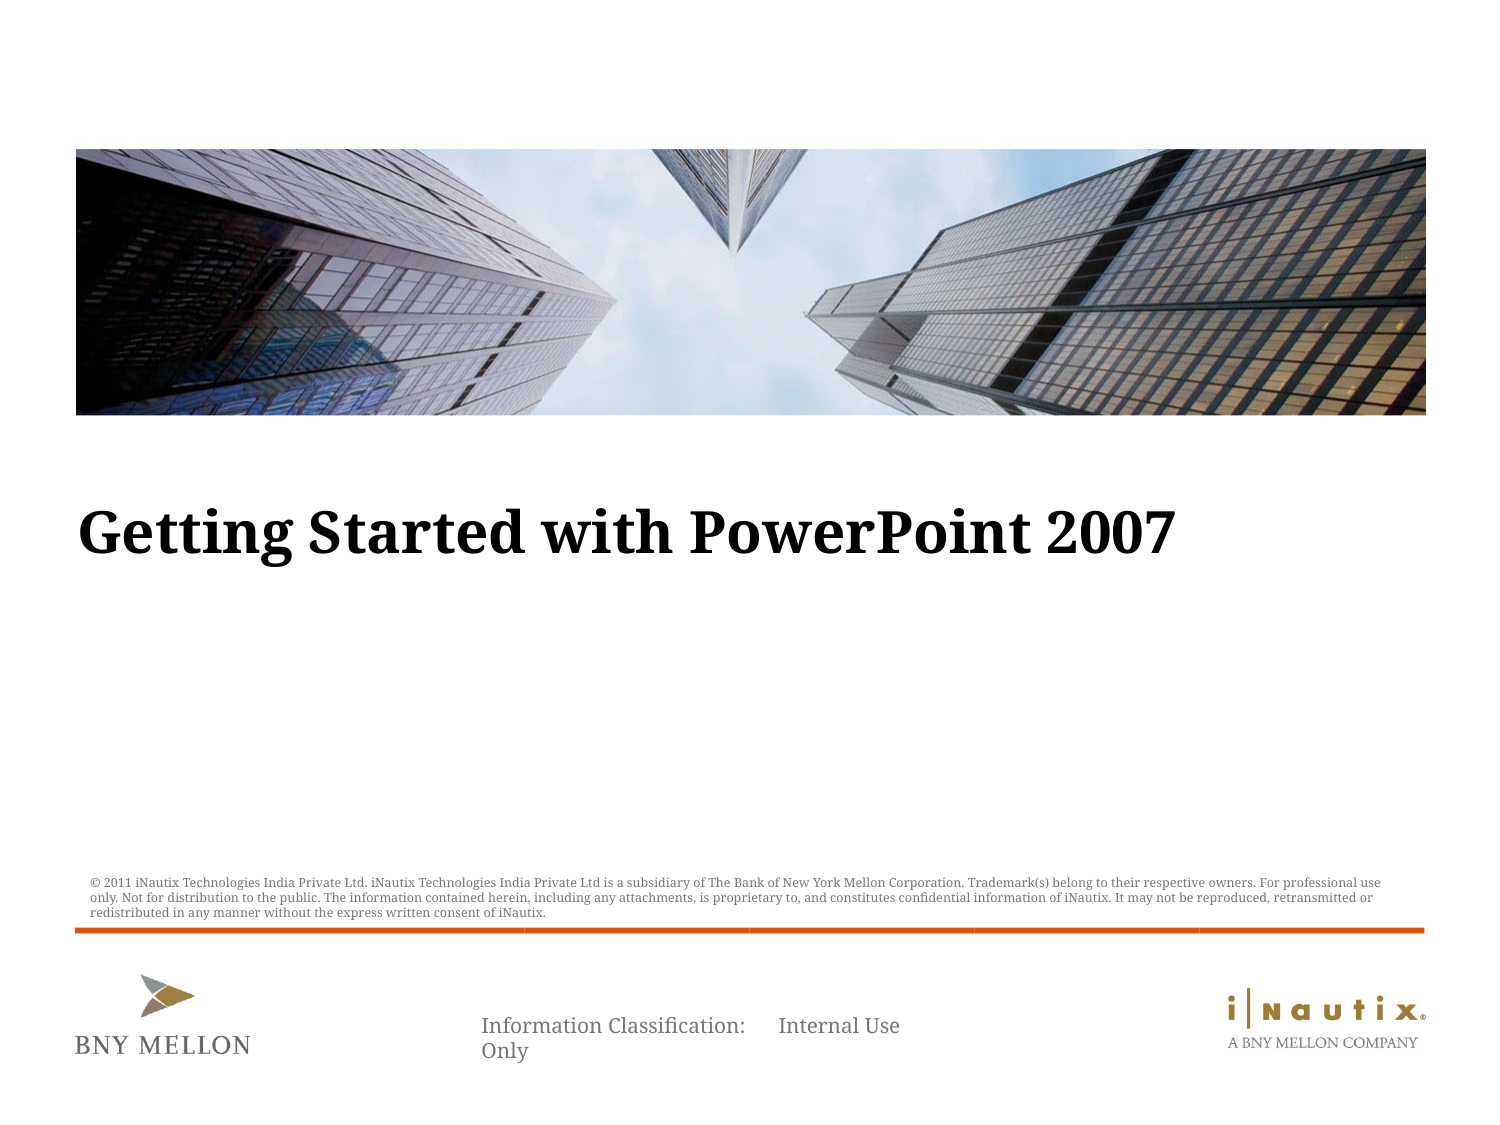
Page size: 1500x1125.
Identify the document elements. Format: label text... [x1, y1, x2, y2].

picture [75, 974, 250, 1054]
text_box Information Classification: Internal Use Only [466, 1005, 957, 1071]
picture [0, 0, 1500, 451]
picture [1221, 979, 1432, 1053]
text_box Getting Started with PowerPoint 2007 [62, 487, 1400, 573]
